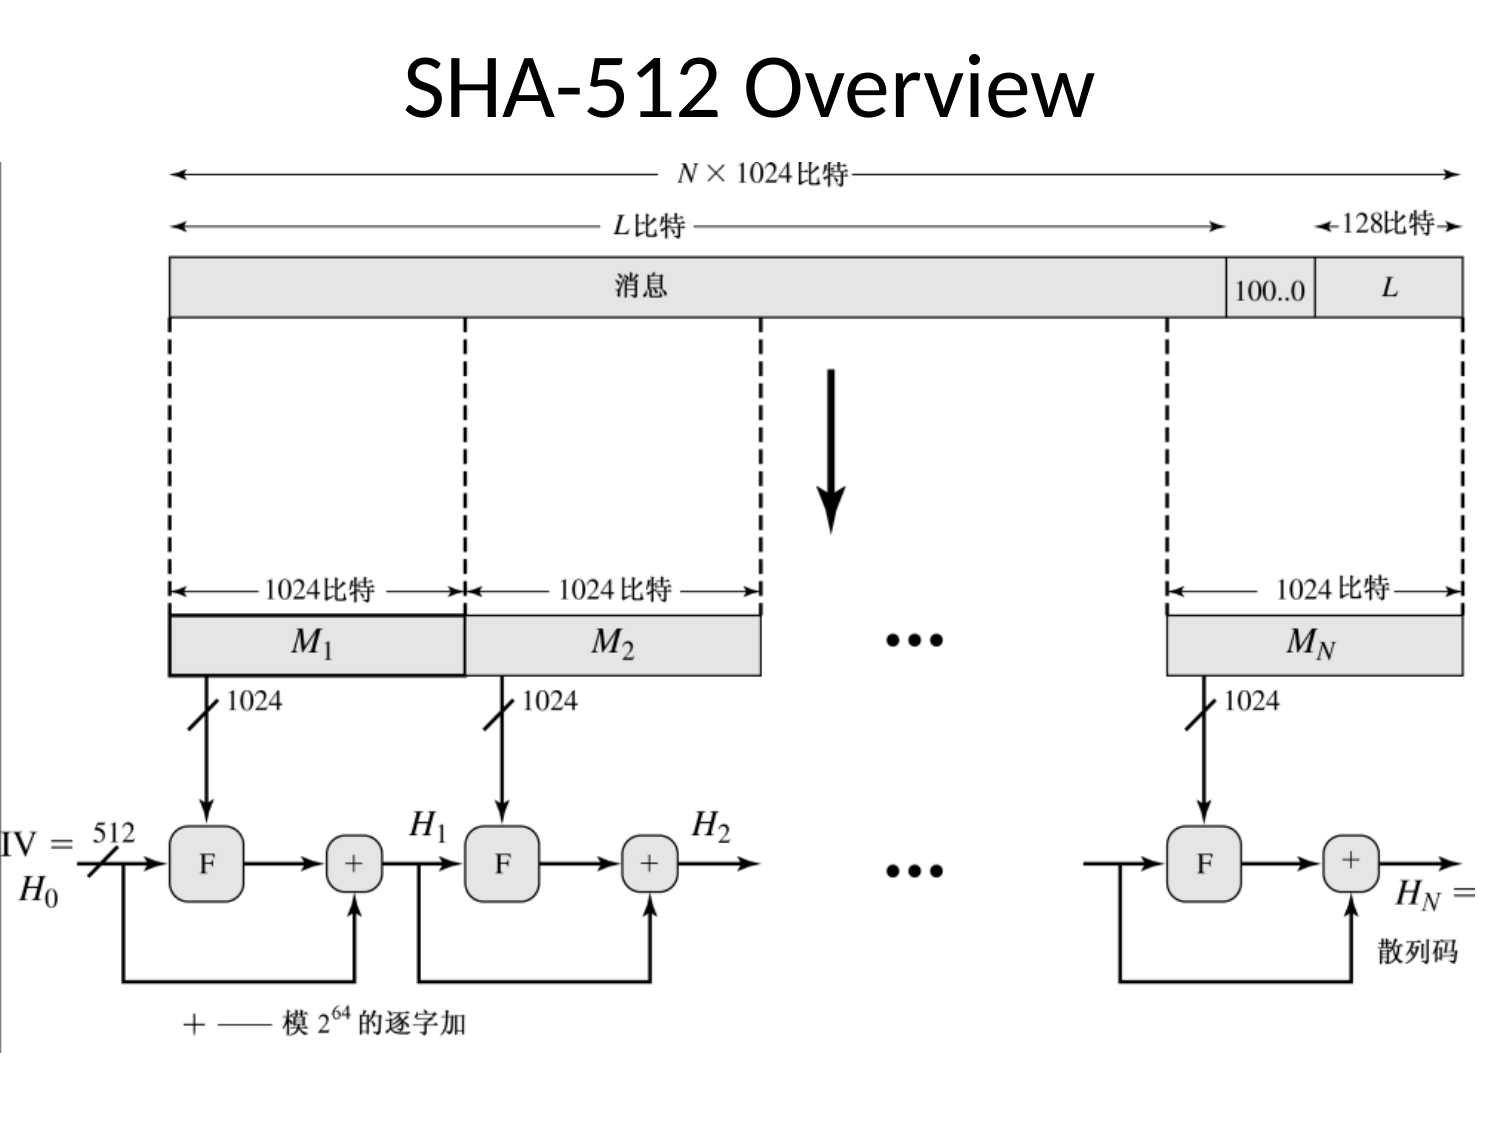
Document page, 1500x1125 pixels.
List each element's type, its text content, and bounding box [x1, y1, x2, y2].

picture [0, 162, 1476, 1053]
title SHA-512 Overview [75, 0, 1425, 160]
